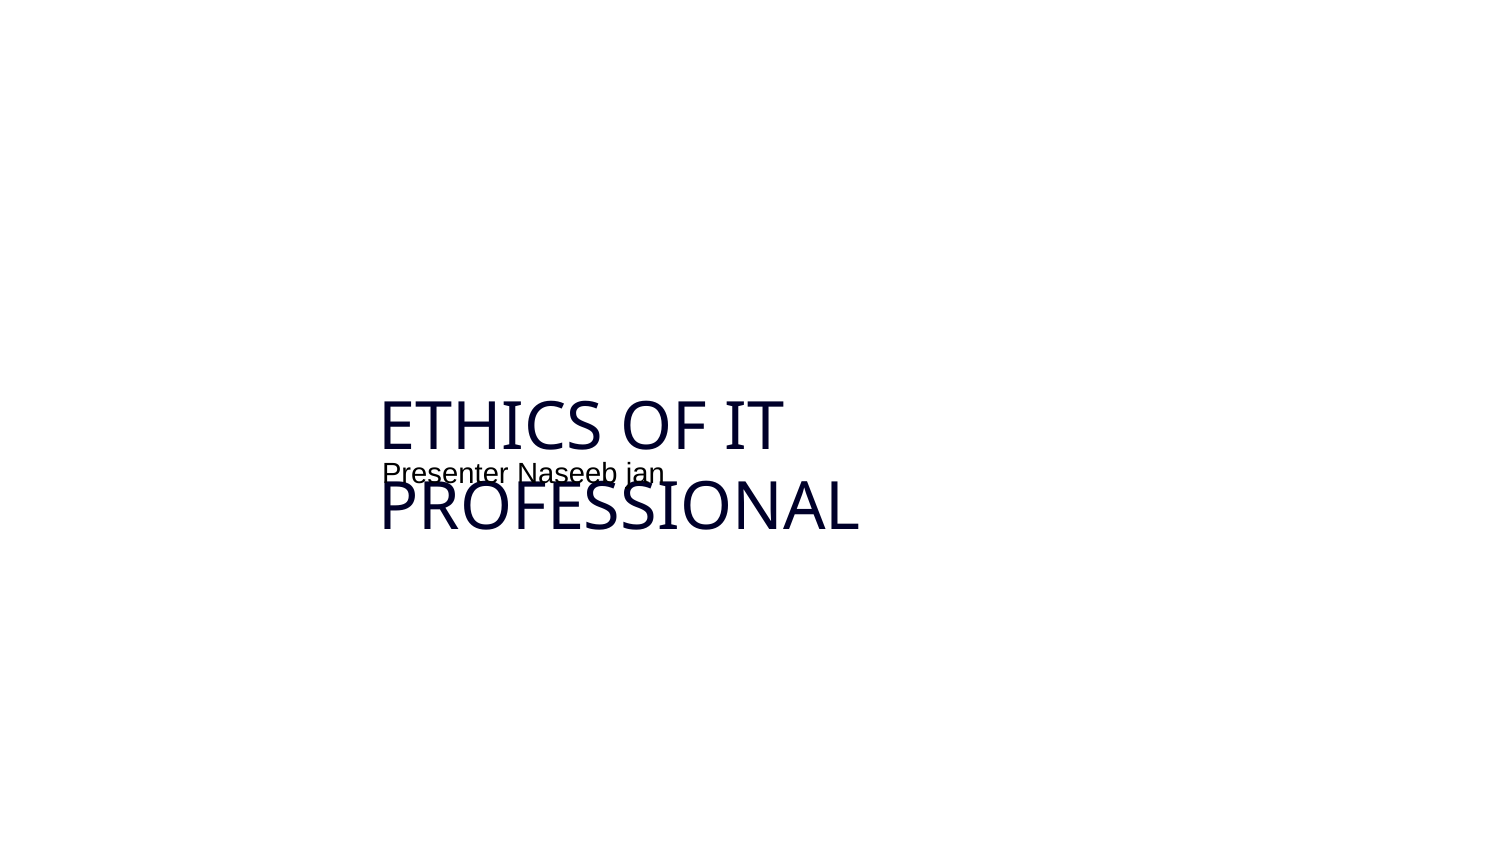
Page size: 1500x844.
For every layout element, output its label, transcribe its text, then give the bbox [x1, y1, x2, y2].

text_box [512, 438, 988, 498]
text_box ETHICS OF IT PROFESSIONAL [363, 367, 1137, 476]
text_box Presenter Naseeb jan [367, 446, 831, 497]
